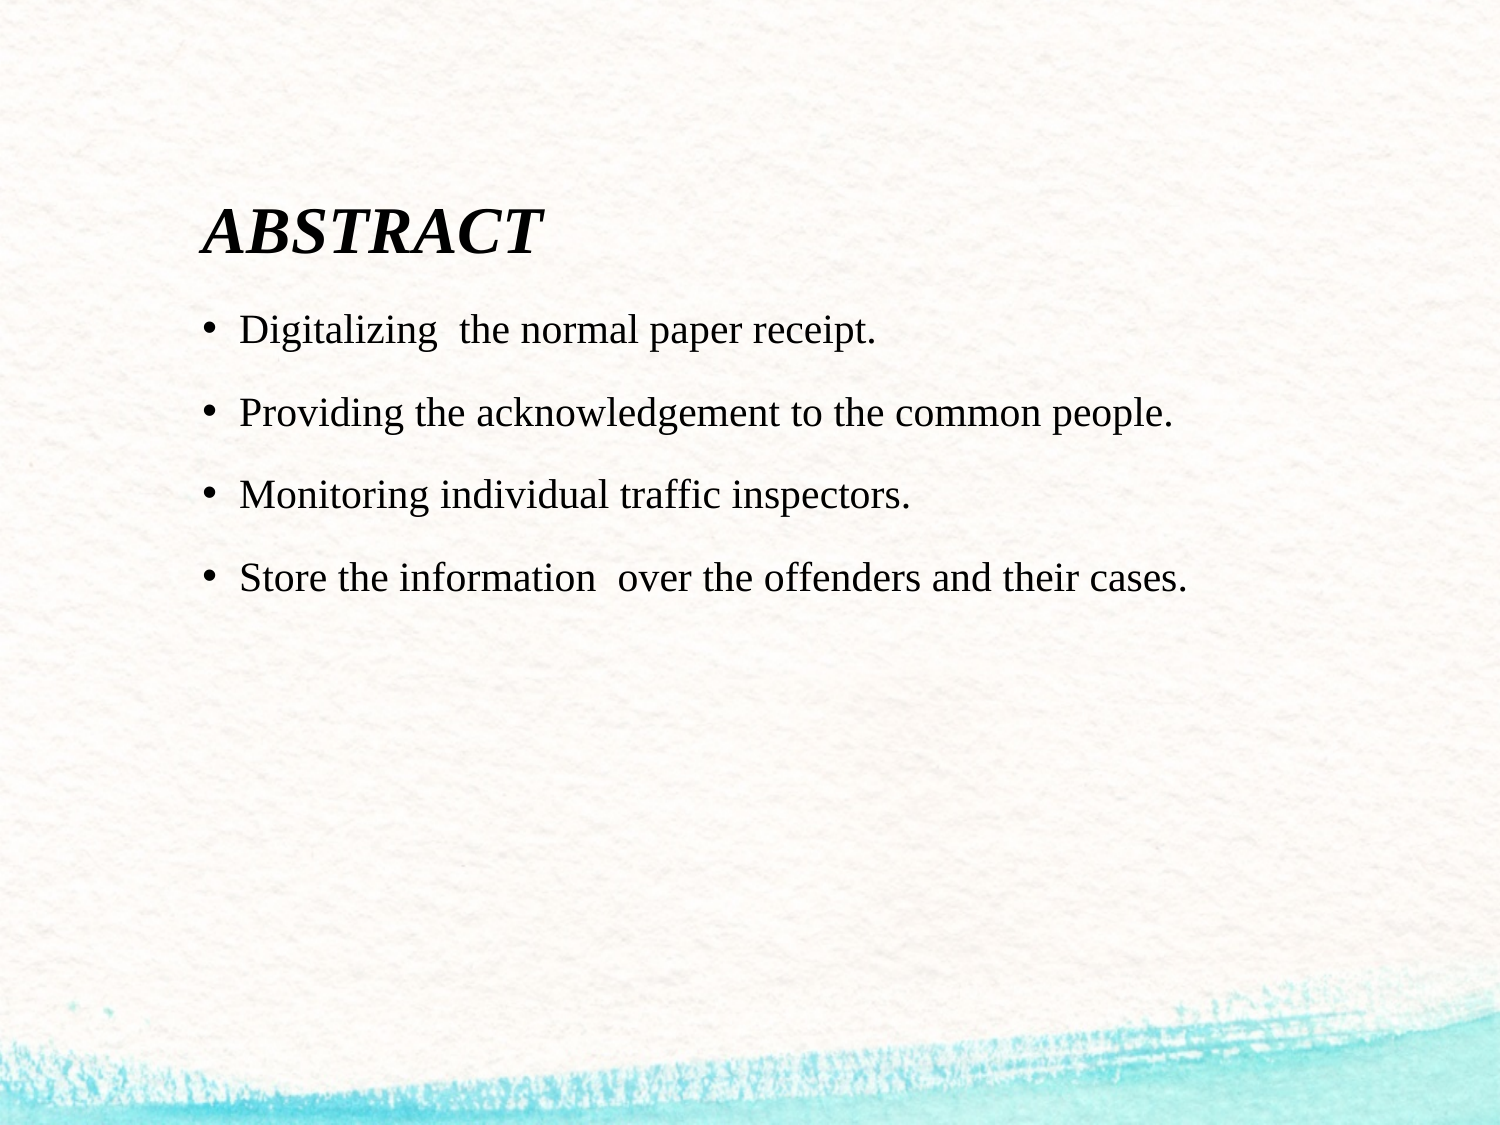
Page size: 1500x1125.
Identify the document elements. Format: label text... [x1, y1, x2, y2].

title ABSTRACT [187, 87, 1369, 275]
list Digitalizing the normal paper receipt. Providing the acknowledgement to the common people. Monitoring individual traffic inspectors. Store the information over the offenders and their cases. [187, 299, 1369, 988]
picture [0, 0, 1500, 1125]
